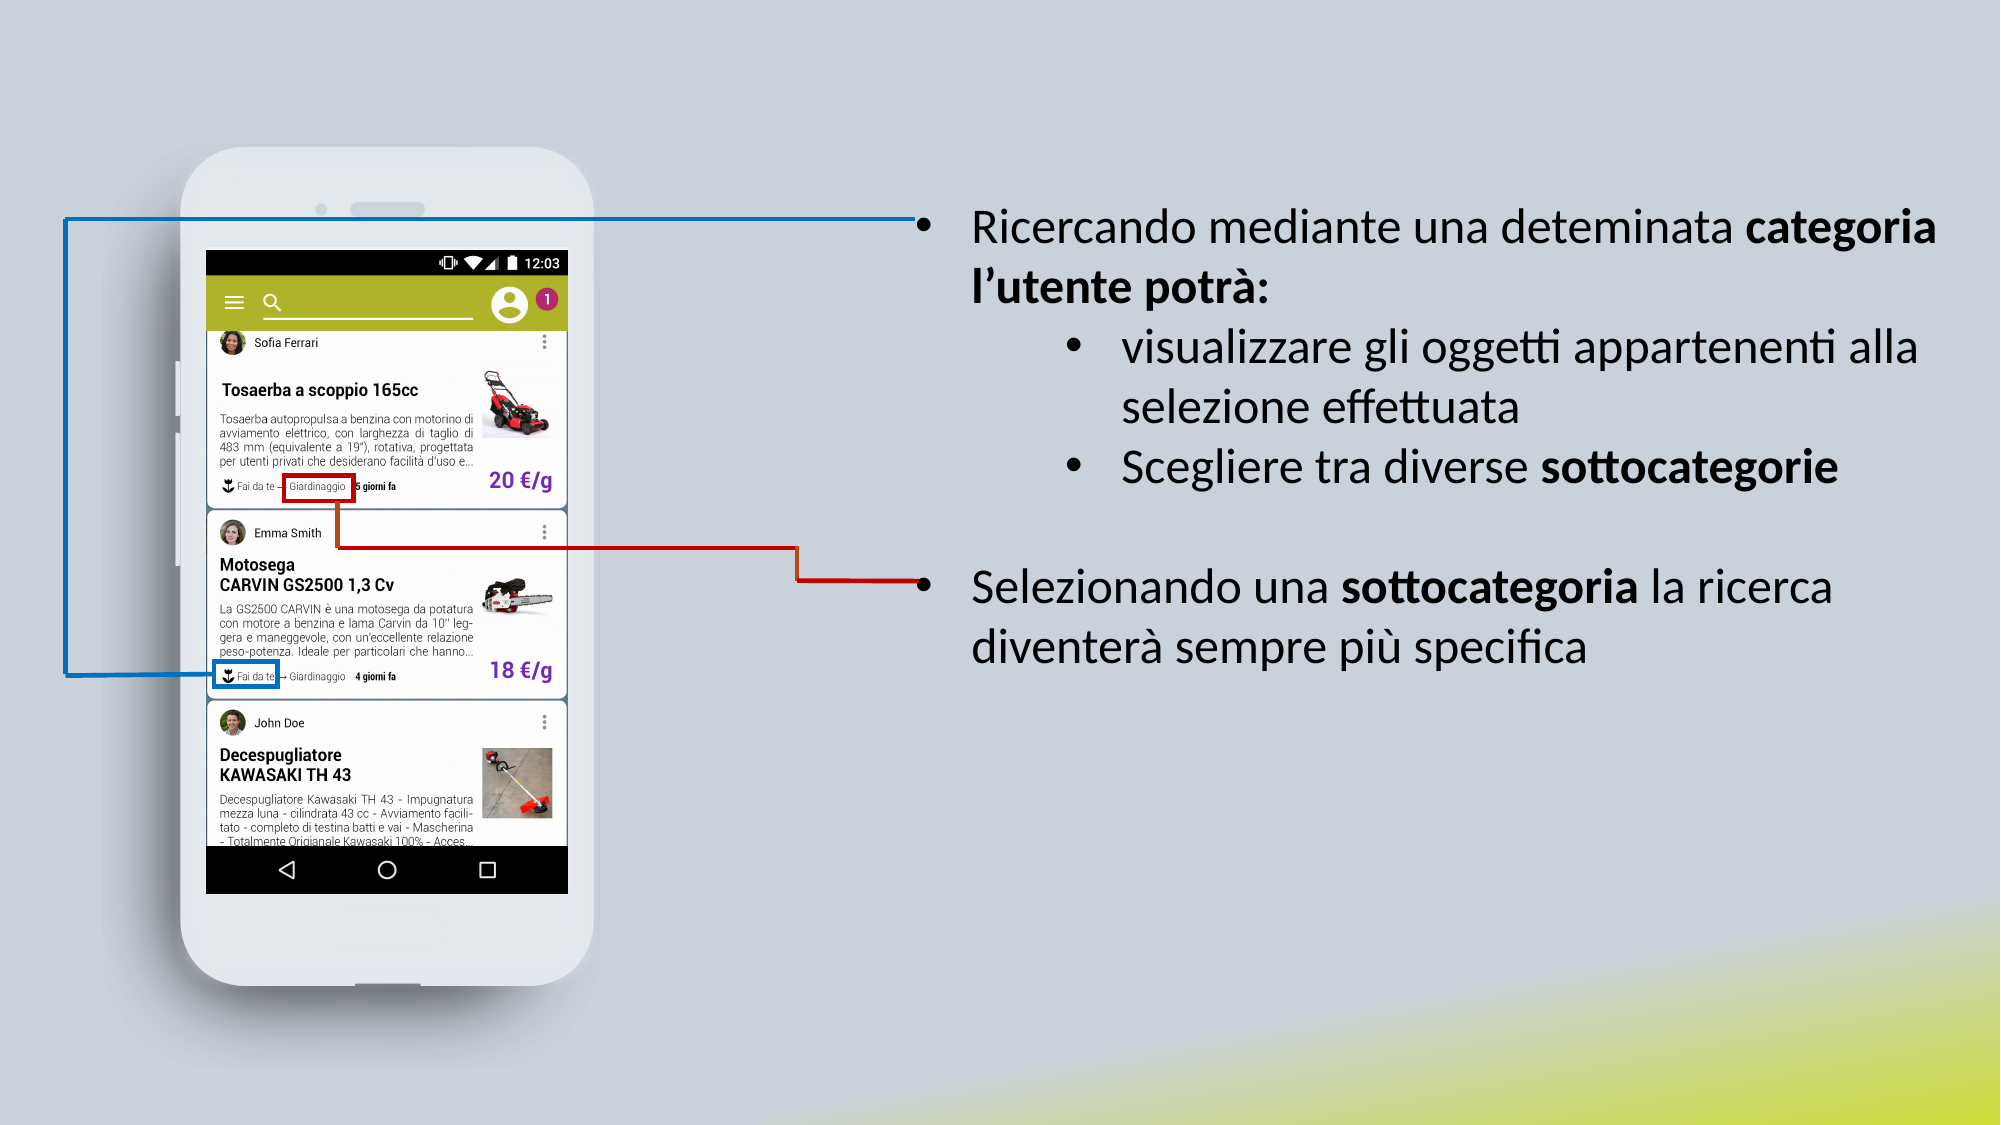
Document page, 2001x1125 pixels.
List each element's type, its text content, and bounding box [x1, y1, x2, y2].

text_box Ricercando mediante una deteminata categoria l’utente potrà: visualizzare gli oggetti appartenenti alla selezione effettuata Scegliere tra diverse sottocategorie Selezionando una sottocategoria la ricerca diventerà sempre più specifica [900, 126, 1959, 682]
picture [0, 0, 760, 1125]
